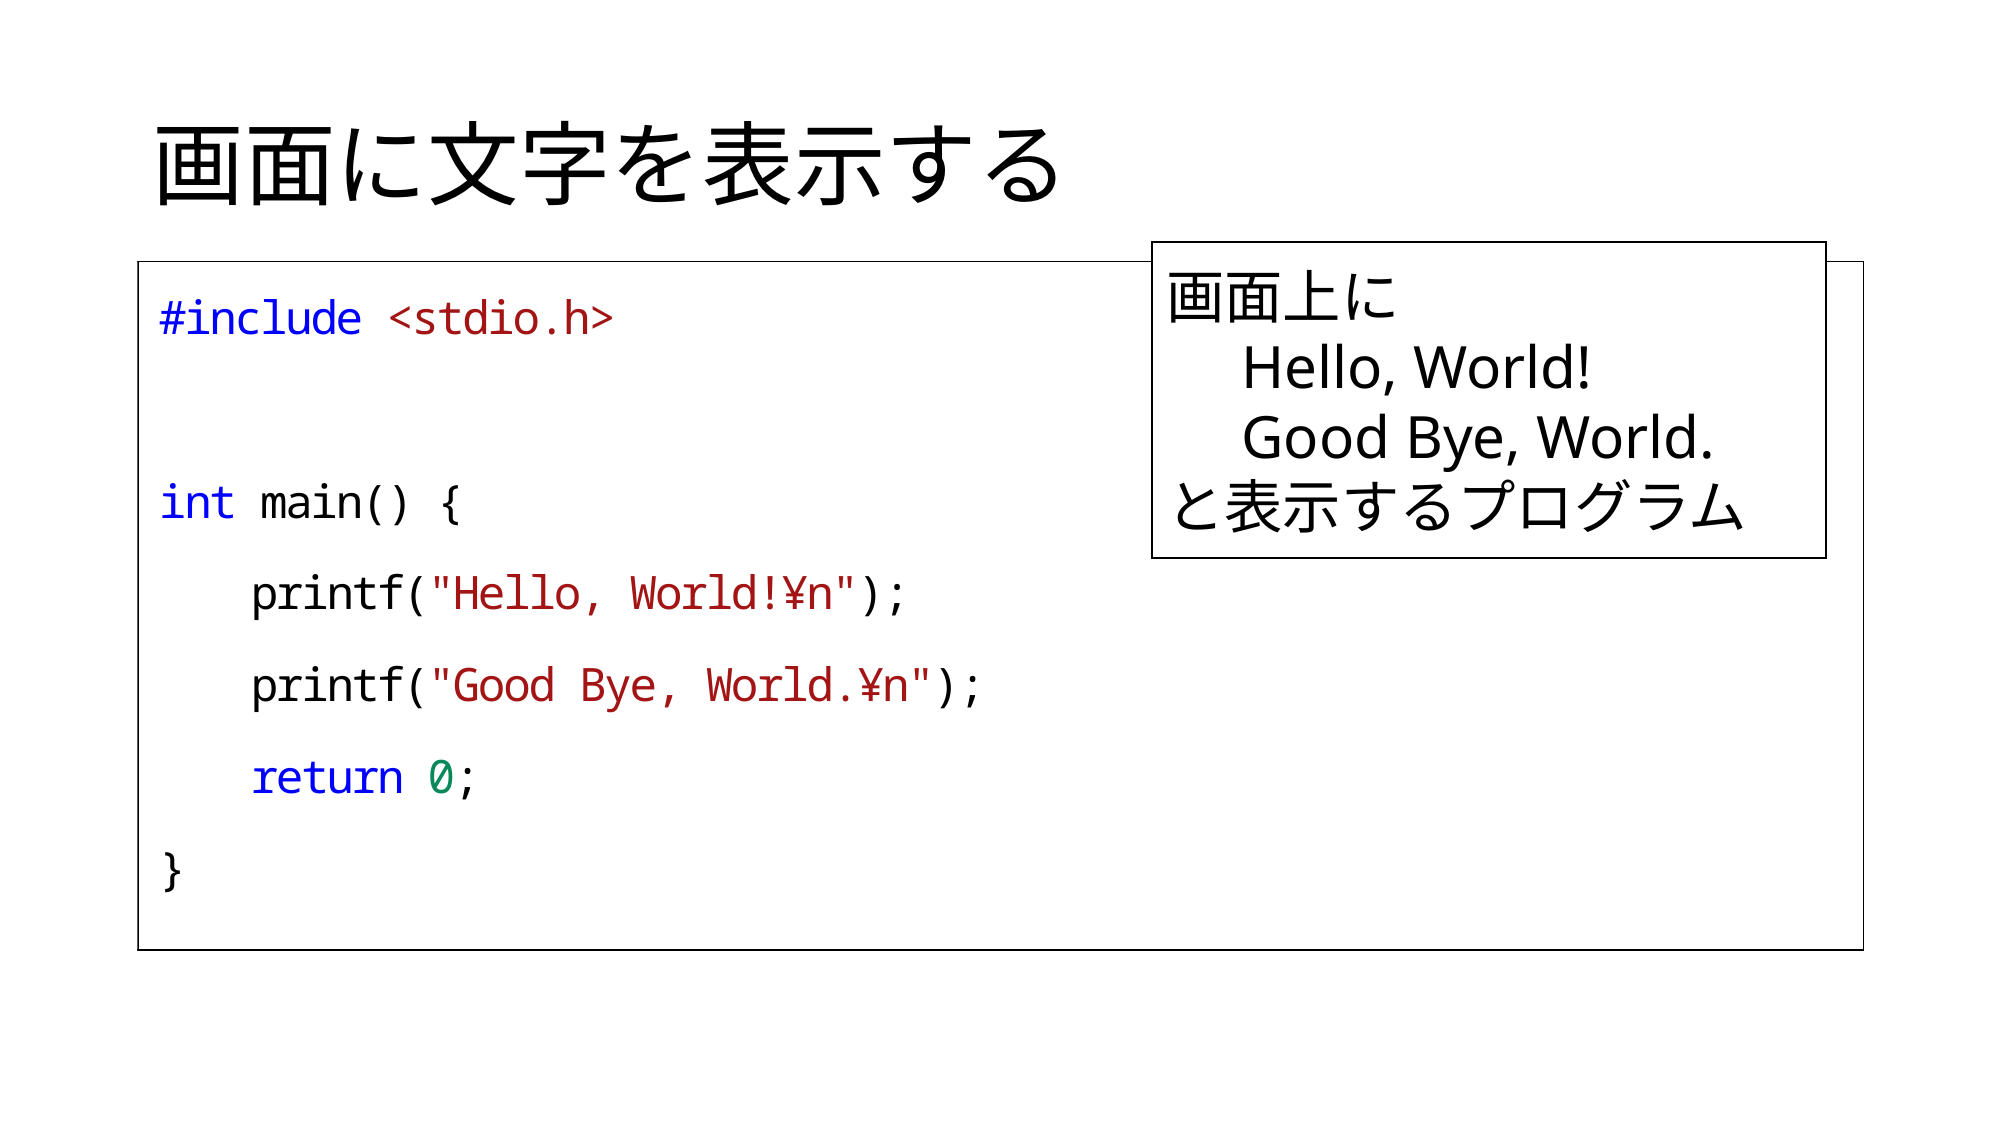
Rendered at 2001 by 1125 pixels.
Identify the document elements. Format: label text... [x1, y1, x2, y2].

picture [137, 260, 1866, 1049]
text_box 画面上に Hello, World! Good Bye, World. と表示するプログラム [1151, 241, 1827, 260]
title 画面に文字を表示する [137, 59, 1863, 260]
